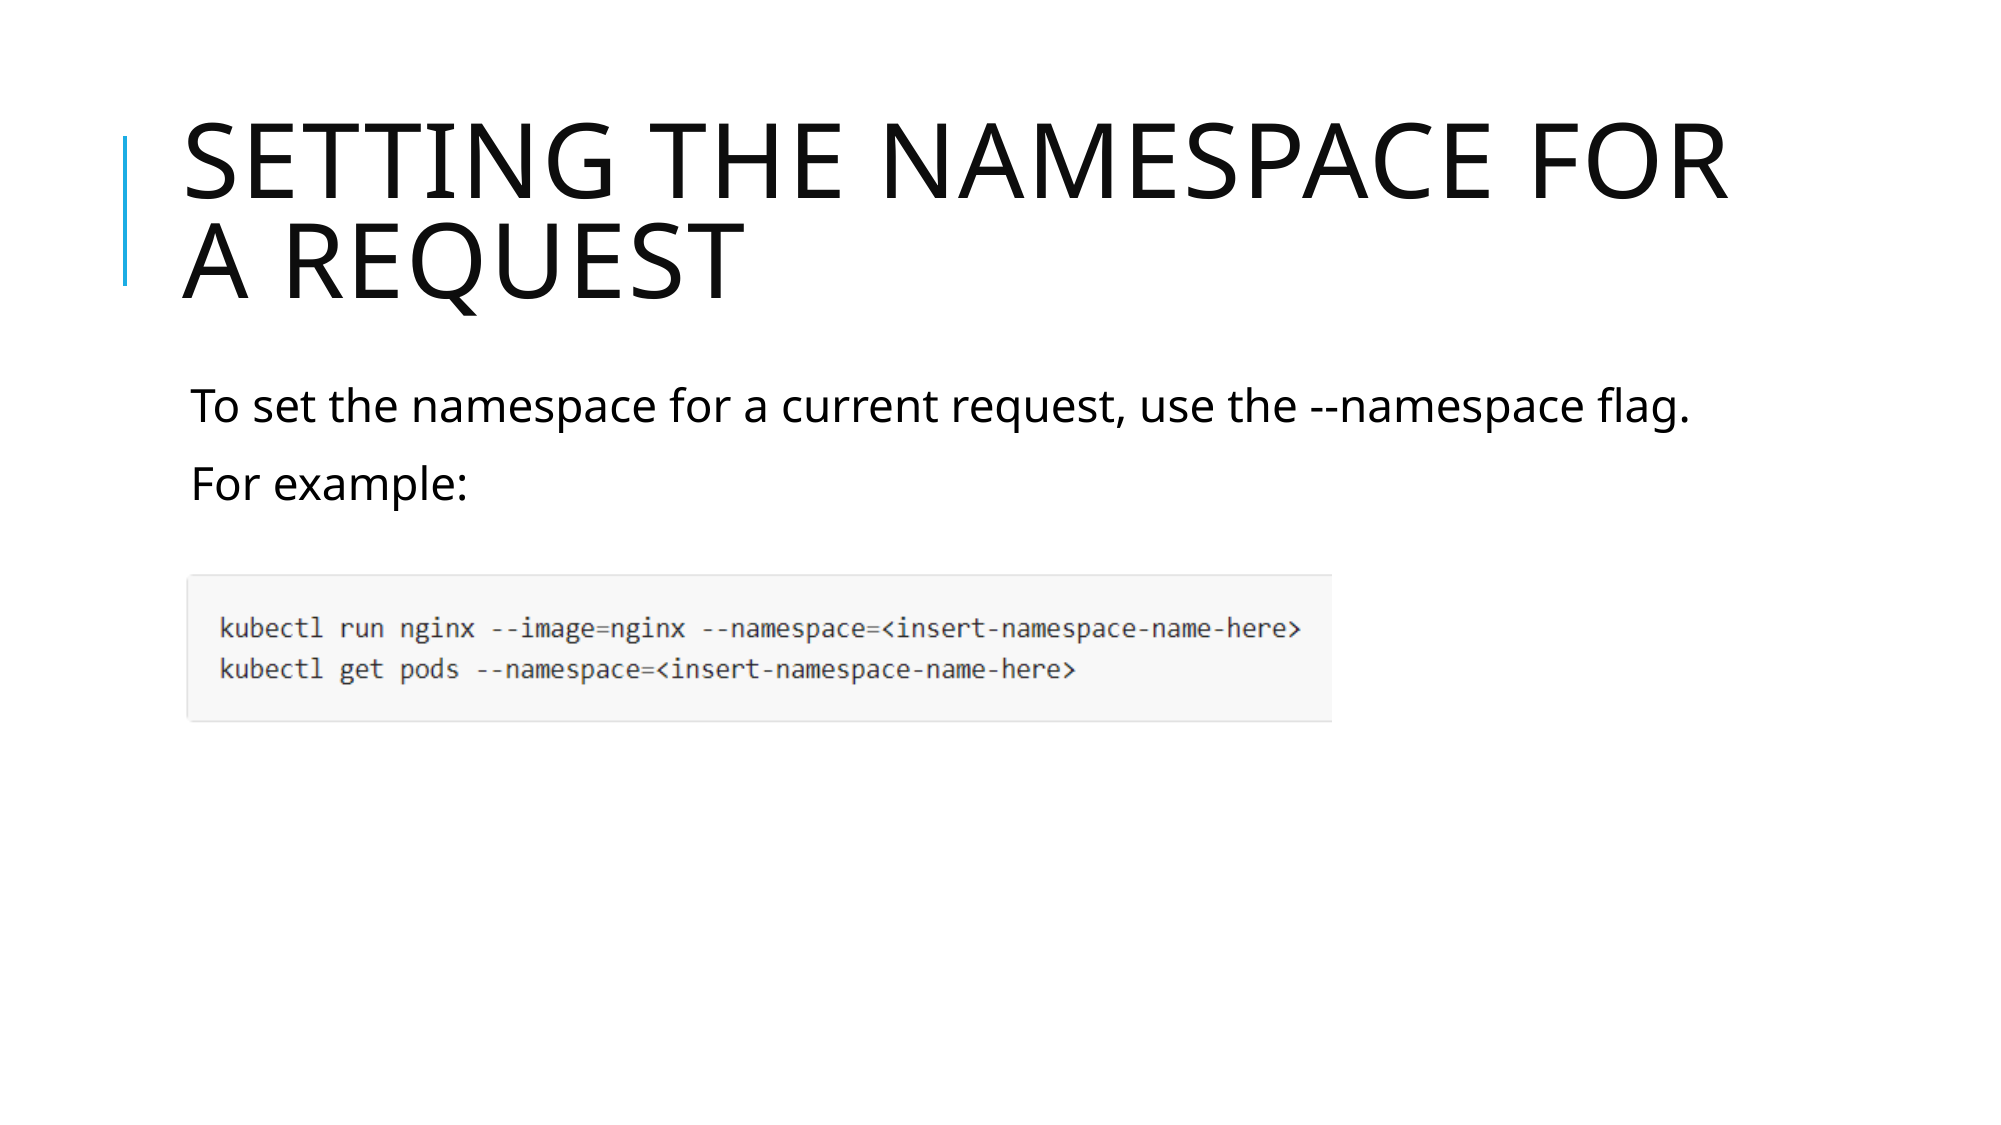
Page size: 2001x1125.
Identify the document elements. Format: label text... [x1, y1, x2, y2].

list To set the namespace for a current request, use the --namespace flag. For example: [168, 375, 1763, 1035]
title Setting the namespace for a request [168, 96, 1763, 342]
picture [167, 562, 1333, 735]
